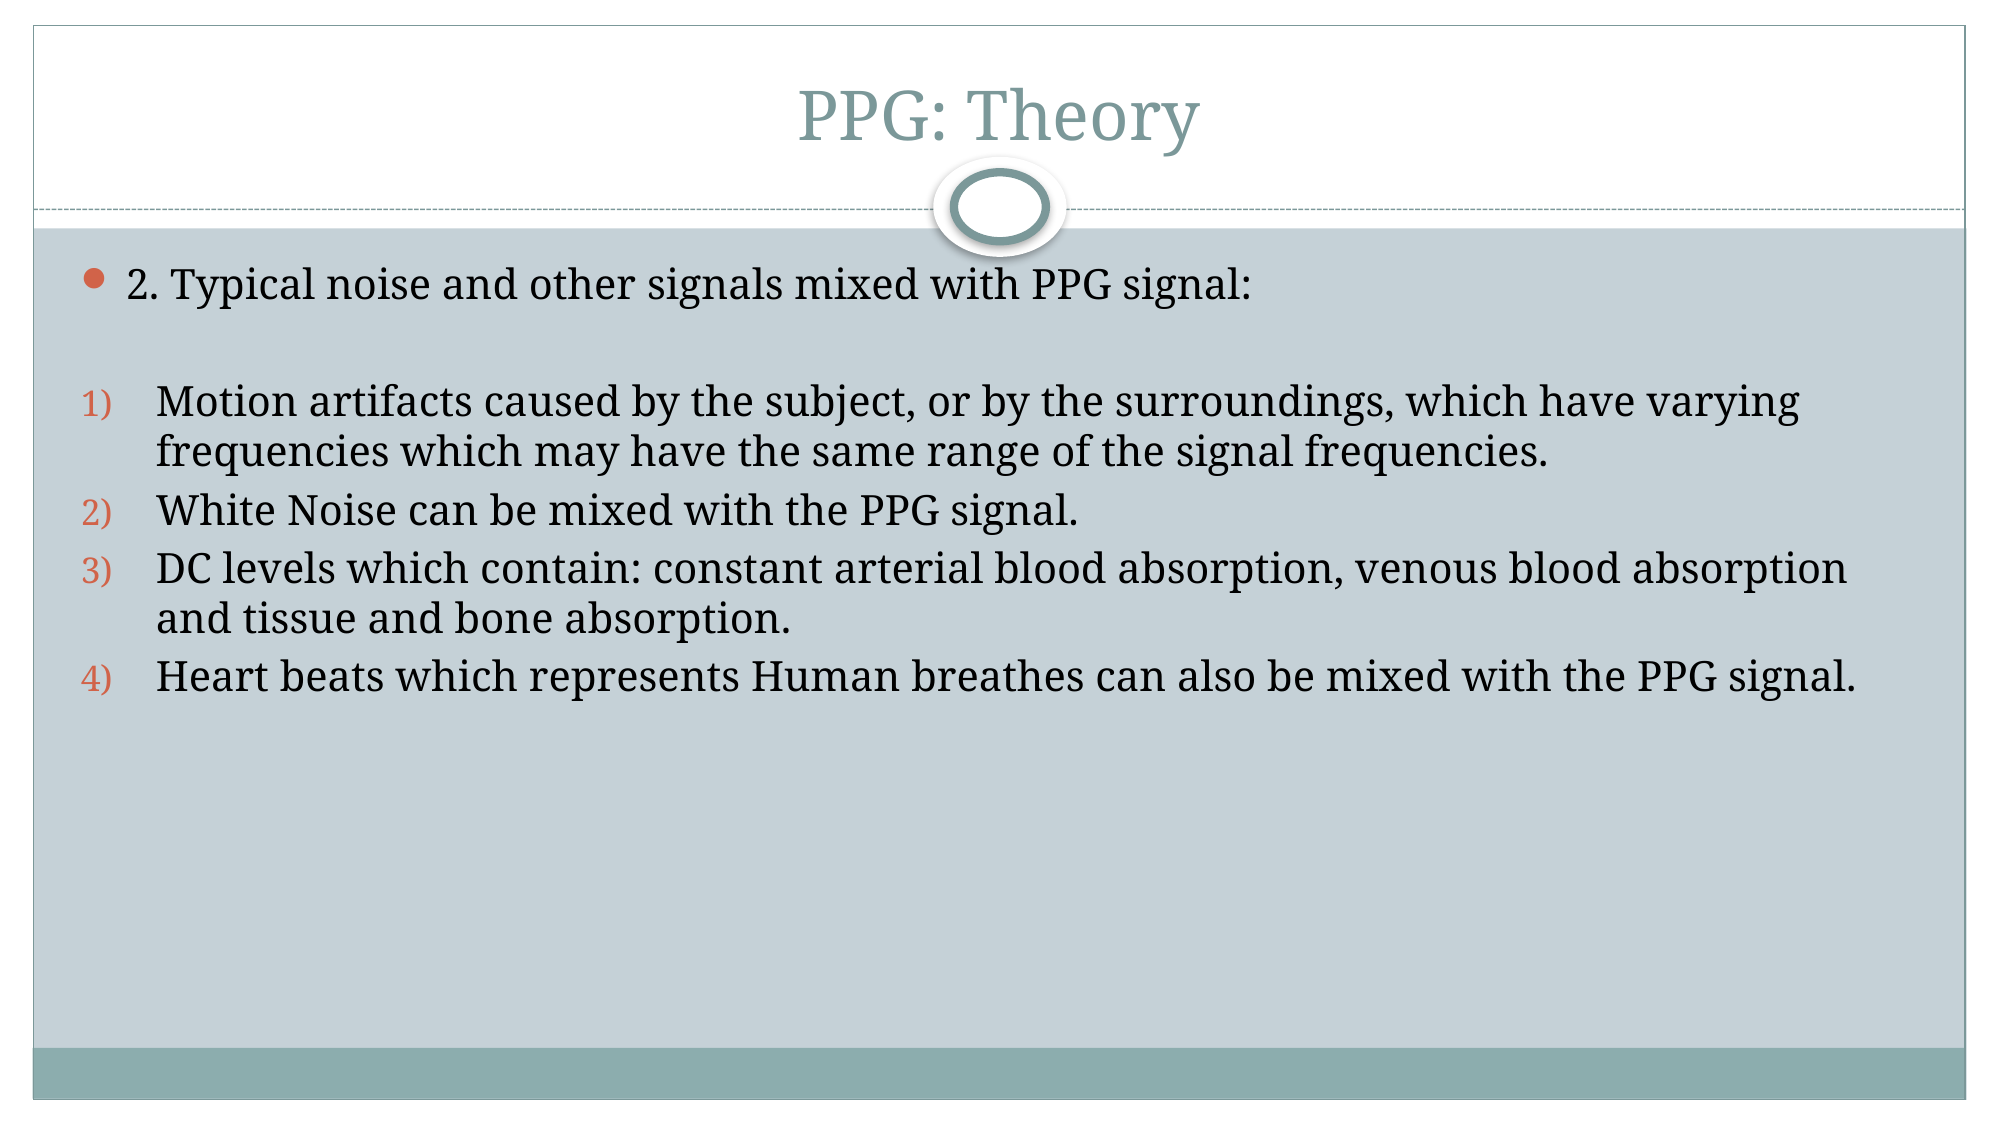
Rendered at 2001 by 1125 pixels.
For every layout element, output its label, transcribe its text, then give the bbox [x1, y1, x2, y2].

title PPG: Theory [66, 37, 1933, 162]
list 2. Typical noise and other signals mixed with PPG signal: Motion artifacts caused by the subject, or by the surroundings, which have varying frequencies which may have the same range of the signal frequencies. White Noise can be mixed with the PPG signal. DC levels which contain: constant arterial blood absorption, venous blood absorption and tissue and bone absorption. Heart beats which represents Human breathes can also be mixed with the PPG signal. [66, 250, 1926, 1001]
